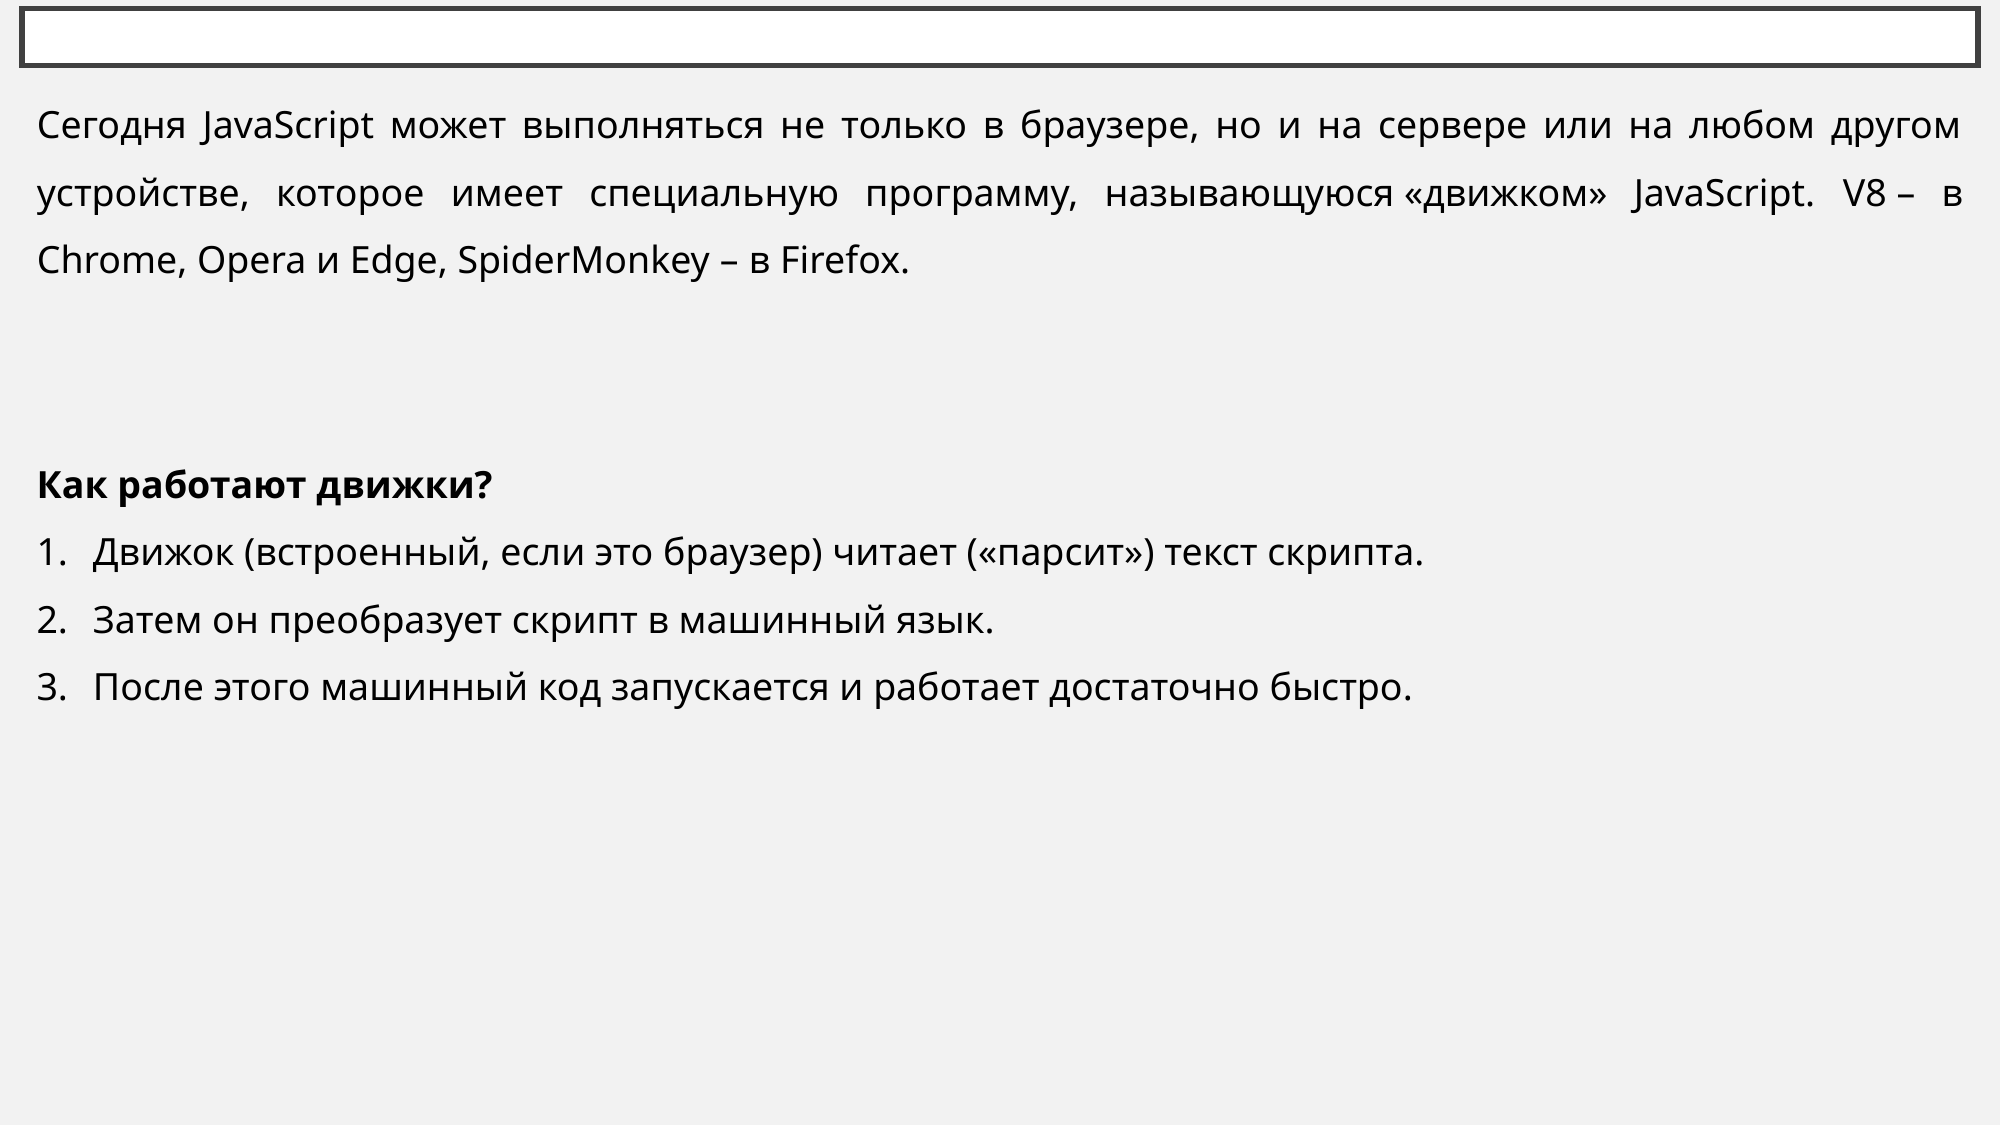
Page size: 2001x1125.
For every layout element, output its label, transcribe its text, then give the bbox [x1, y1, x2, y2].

text_box Сегодня JavaScript может выполняться не только в браузере, но и на сервере или на любом другом устройстве, которое имеет специальную программу, называющуюся «движком» JavaScript. V8 – в Chrome, Opera и Edge, SpiderMonkey – в Firefox. [21, 71, 1978, 289]
title Как работает js? [19, 6, 1981, 68]
text_box Как работают движки? Движок (встроенный, если это браузер) читает («парсит») текст скрипта. Затем он преобразует скрипт в машинный язык. После этого машинный код запускается и работает достаточно быстро. [21, 453, 1978, 716]
